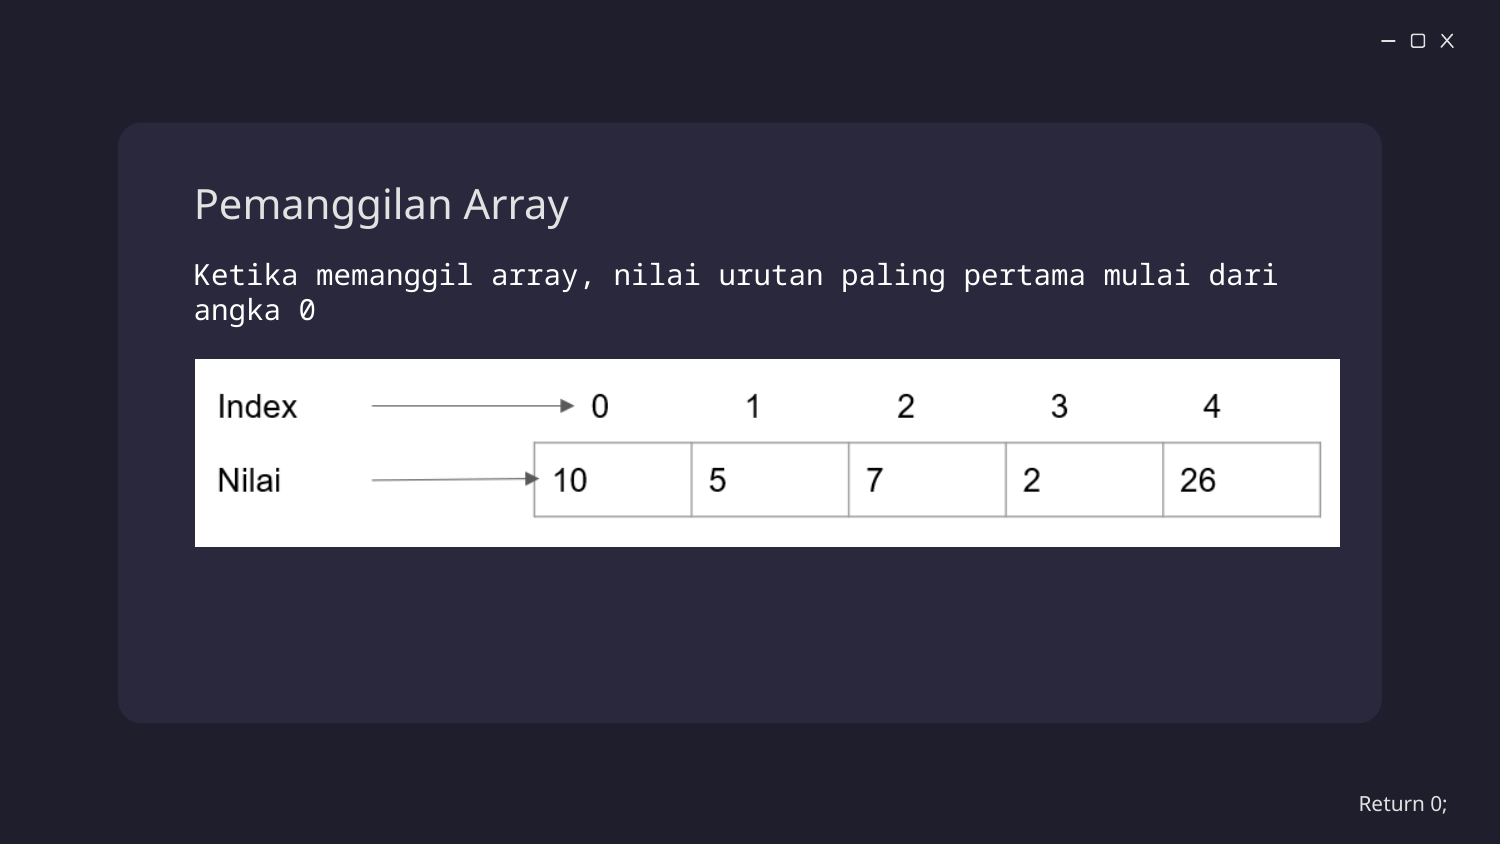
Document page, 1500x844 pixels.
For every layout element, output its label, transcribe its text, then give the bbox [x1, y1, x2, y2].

subtitle Pemanggilan Array [178, 129, 875, 248]
text_box Ketika memanggil array, nilai urutan paling pertama mulai dari angka 0 [178, 248, 1298, 334]
picture [195, 358, 1340, 547]
subtitle Return 0; [1278, 780, 1453, 826]
